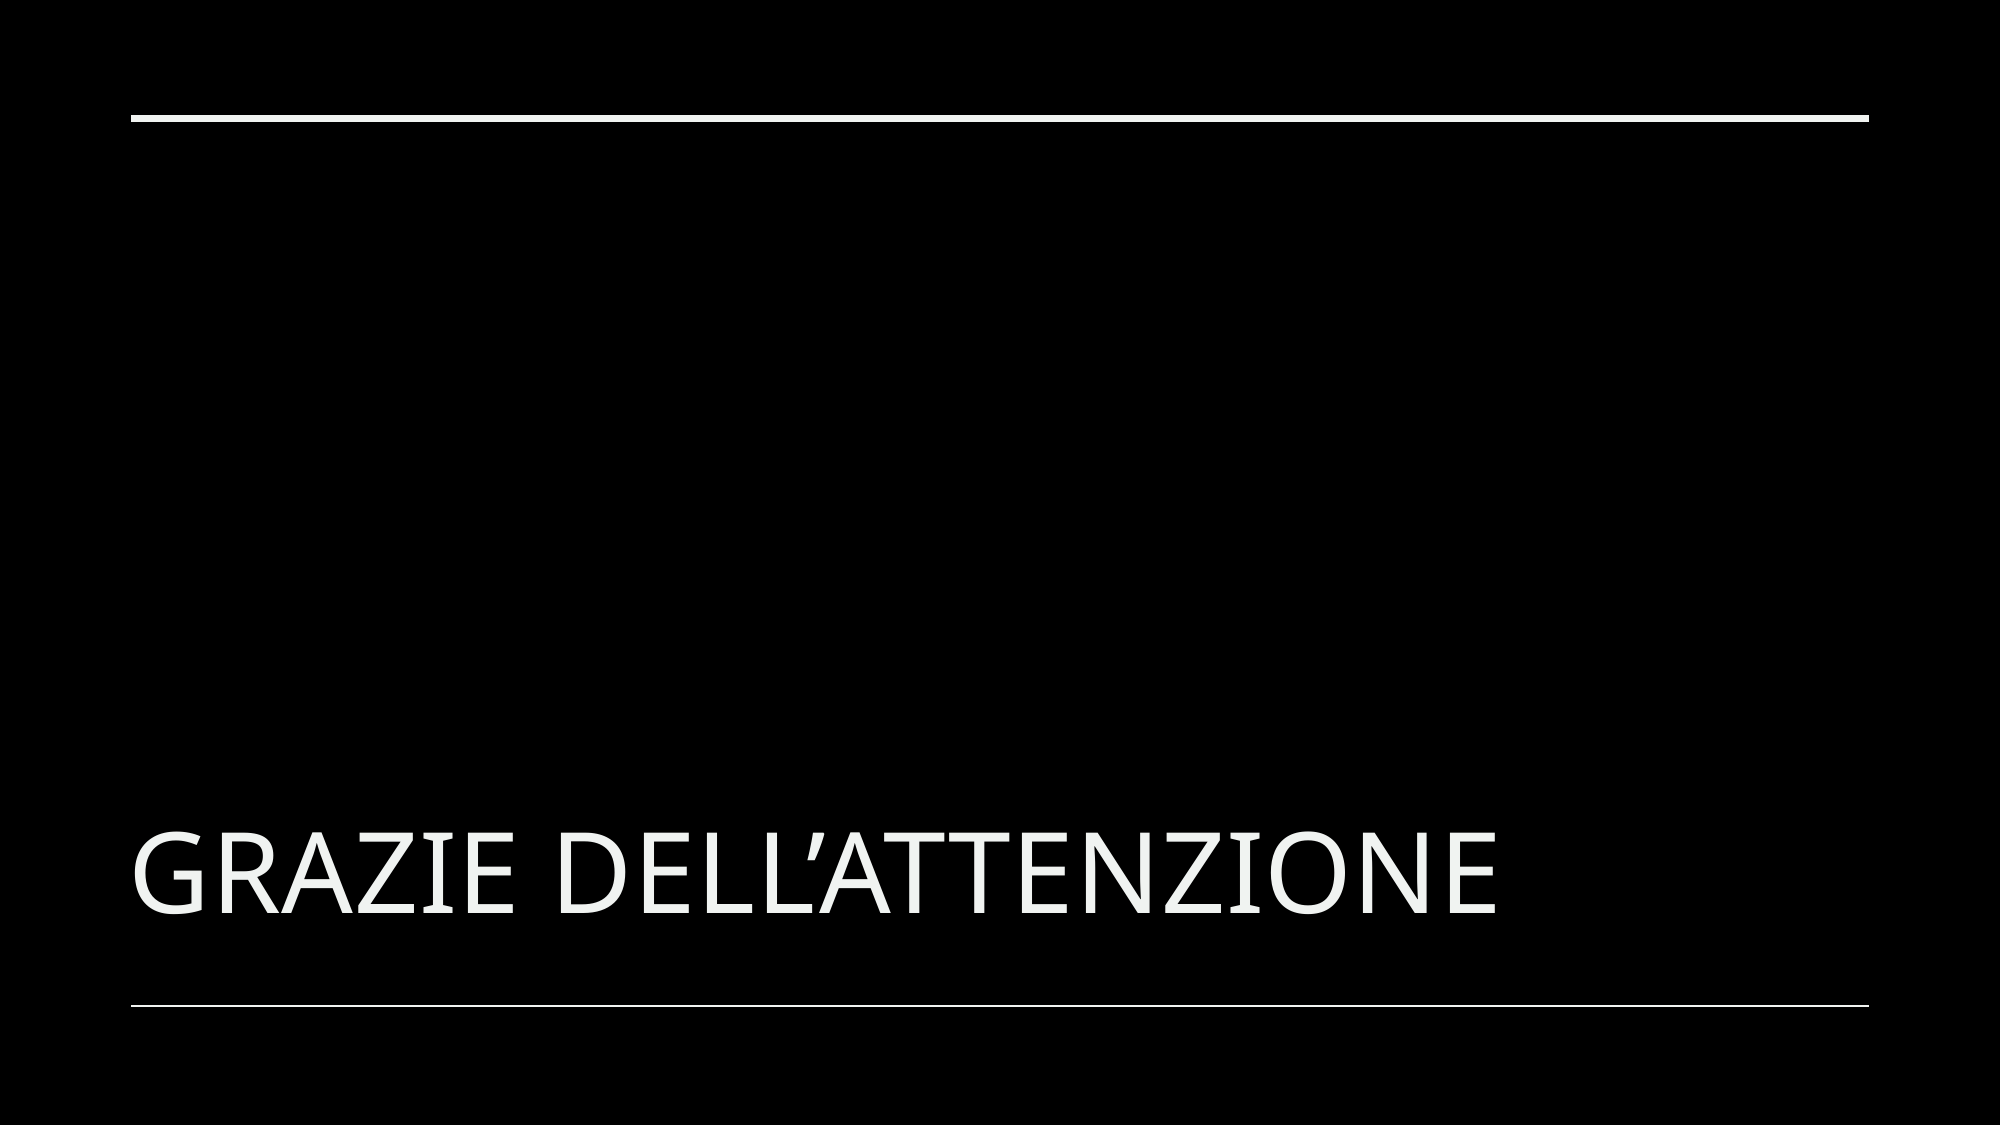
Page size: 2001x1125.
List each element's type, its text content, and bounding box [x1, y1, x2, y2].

text_box [0, 0, 2000, 1125]
title Grazie dell’attenzione [114, 407, 1572, 944]
